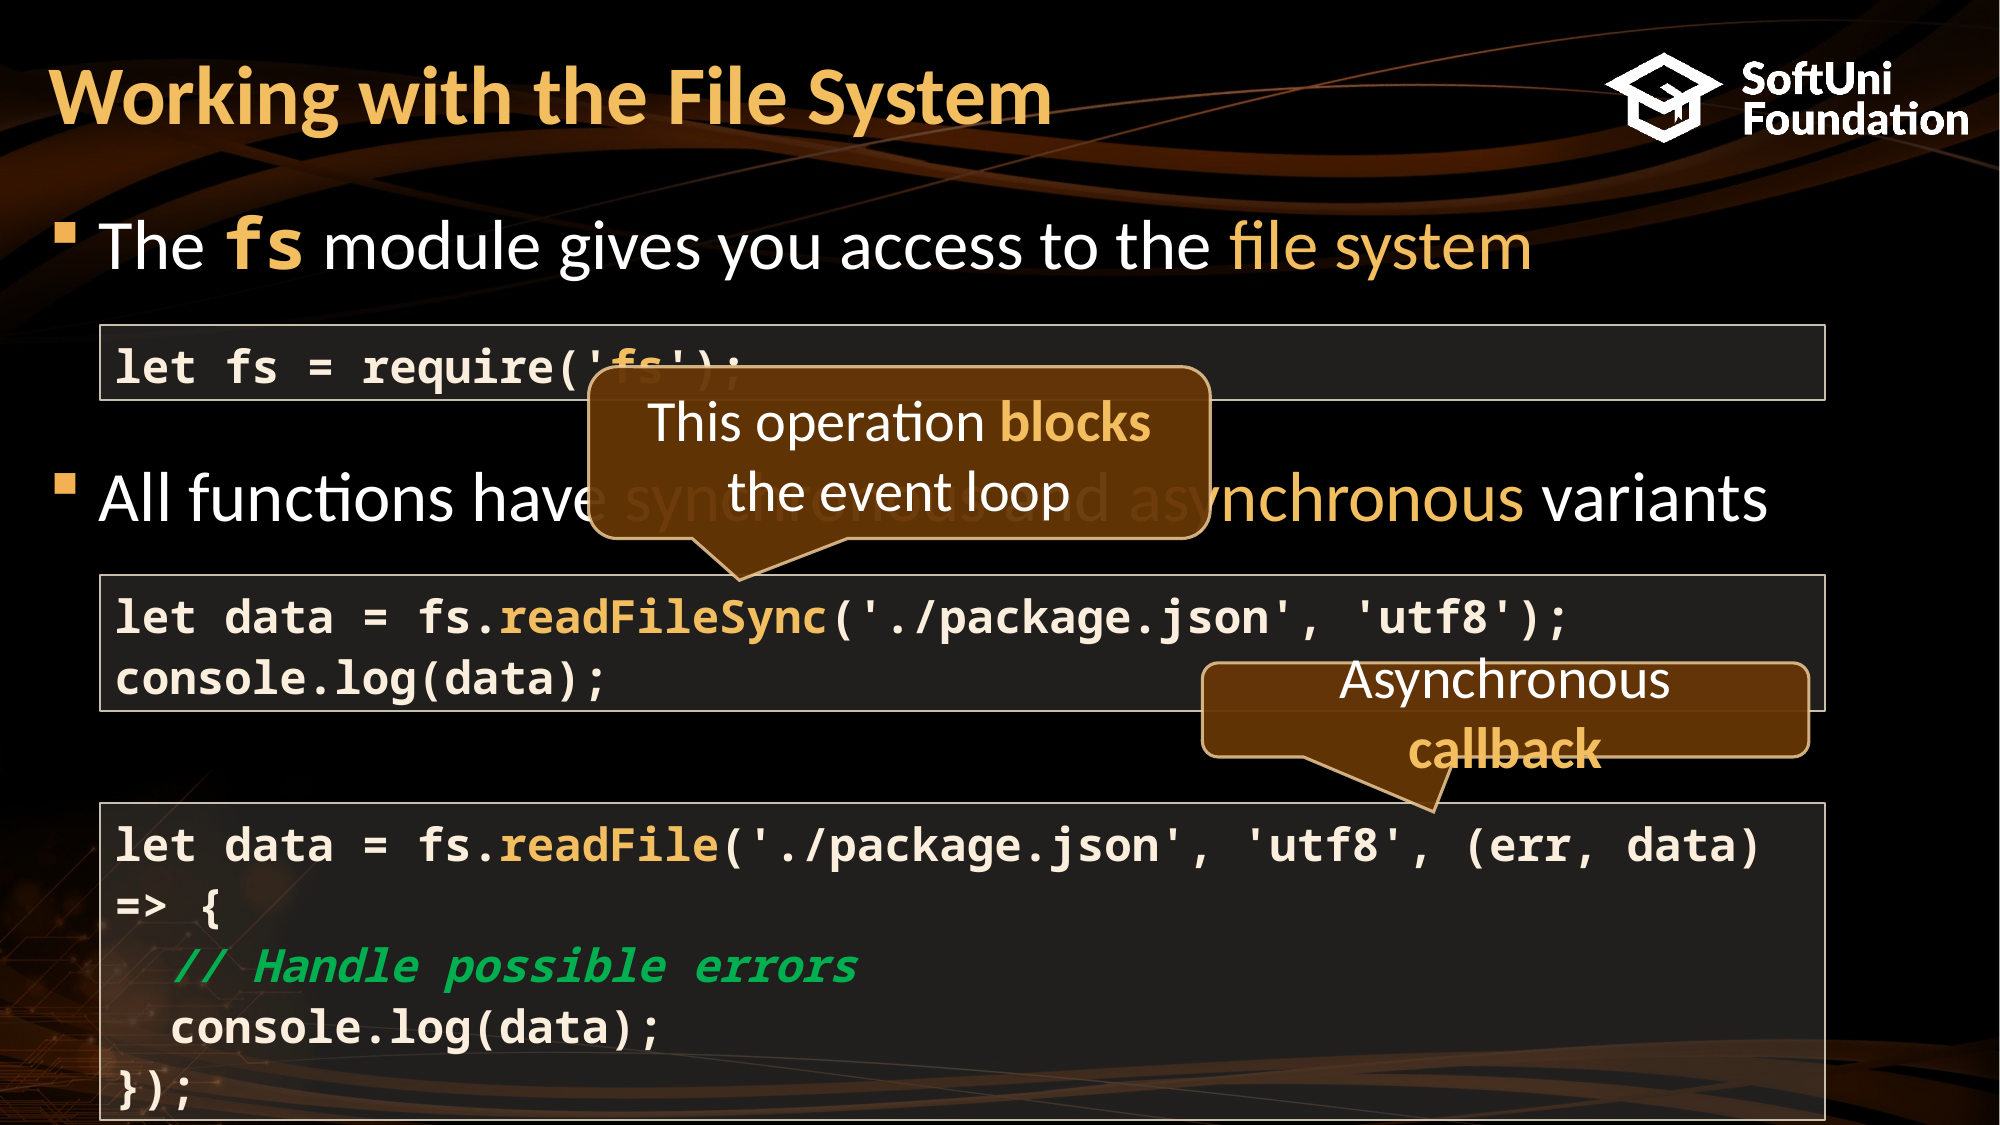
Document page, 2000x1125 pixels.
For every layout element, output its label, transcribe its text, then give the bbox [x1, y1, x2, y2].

text_box let fs = require('fs'); [99, 324, 1825, 401]
title Working with the File System [30, 6, 1602, 189]
text_box let data = fs.readFile('./package.json', 'utf8', (err, data) => { // Handle possible errors console.log(data); }); [99, 802, 1825, 1120]
picture [0, 0, 2000, 1125]
text_box Asynchronous callback [1201, 661, 1810, 814]
text_box let data = fs.readFileSync('./package.json', 'utf8'); console.log(data); [99, 574, 1825, 711]
list The fs module gives you access to the file system All functions have synchronous and asynchronous variants [31, 188, 1968, 1103]
text_box This operation blocks the event loop [587, 365, 1212, 582]
